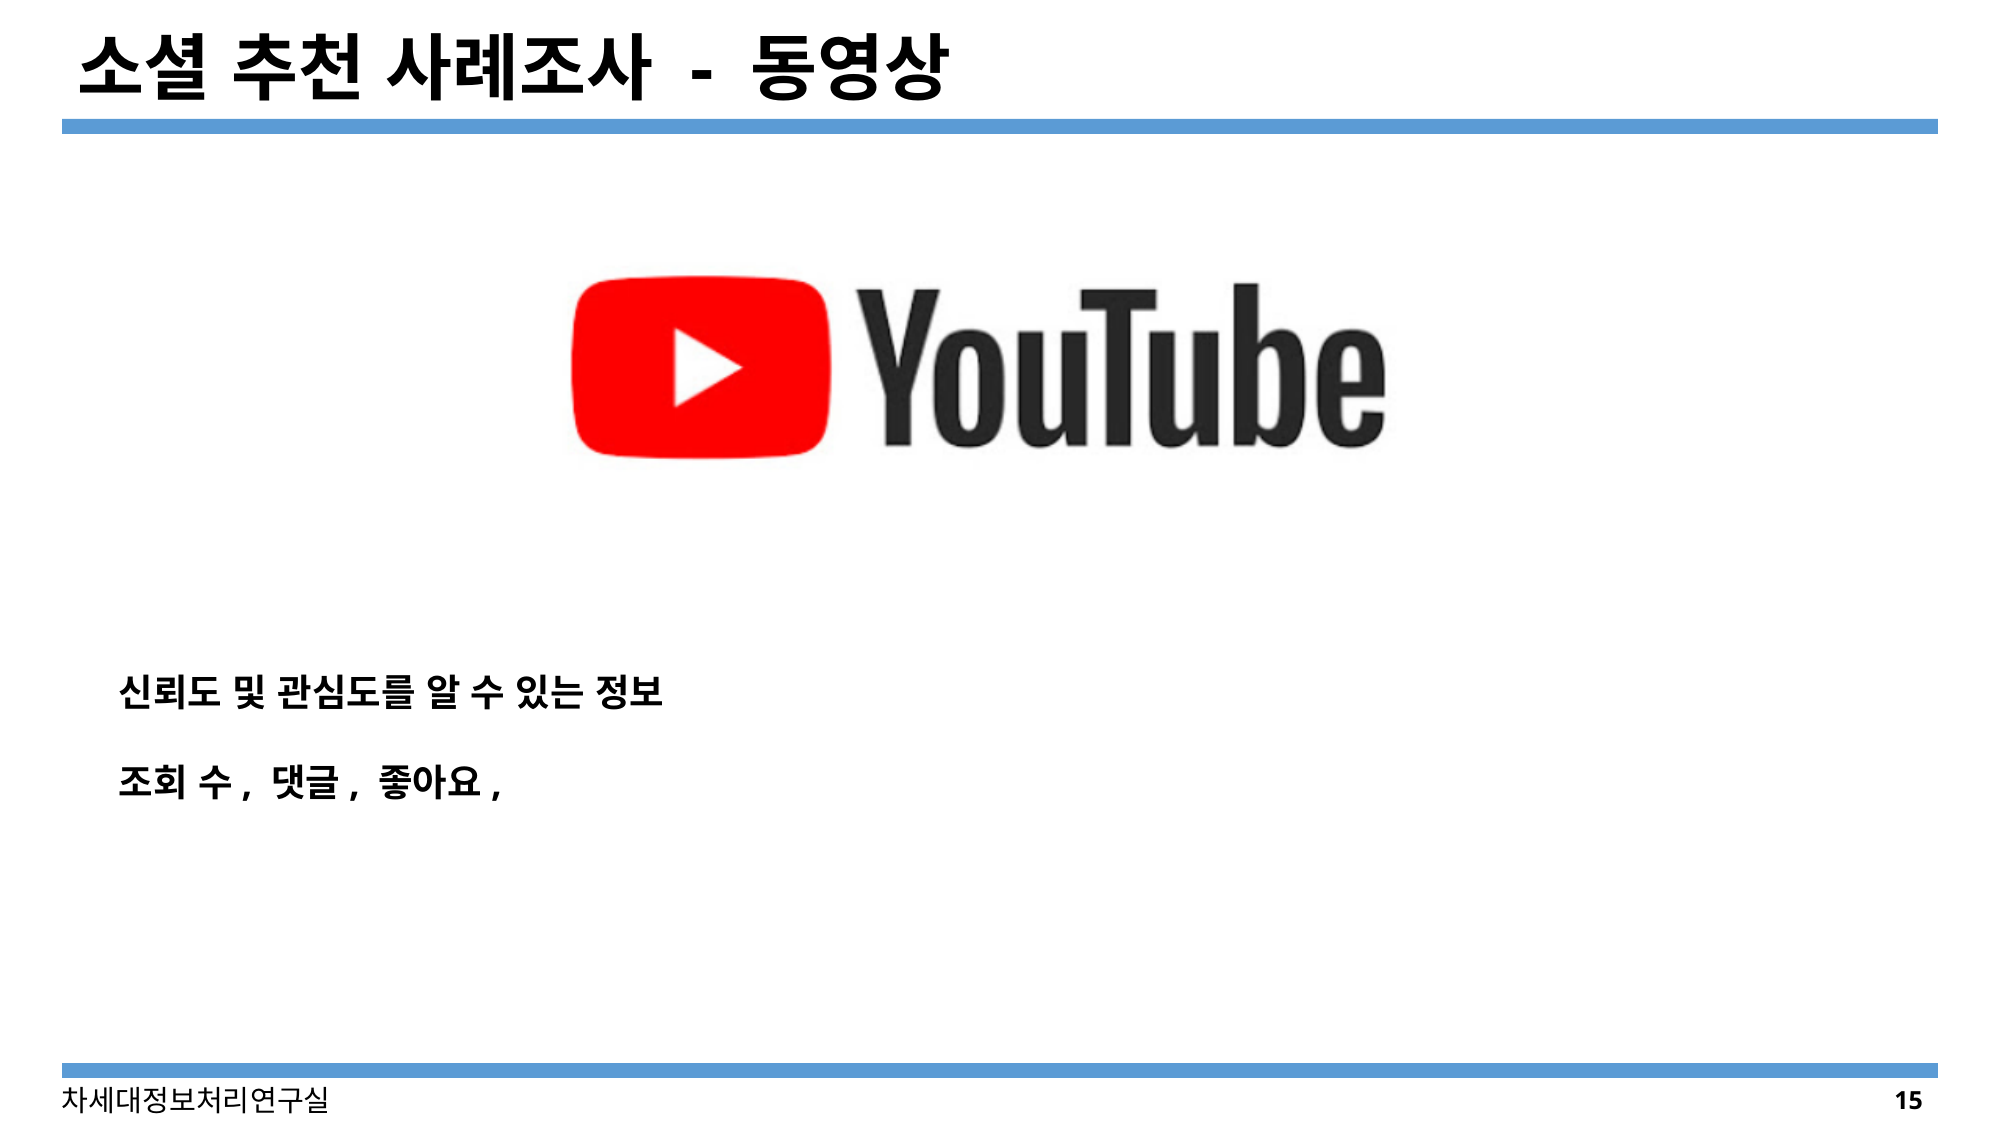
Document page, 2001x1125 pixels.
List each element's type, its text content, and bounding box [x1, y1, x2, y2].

text_box 신뢰도 및 관심도를 알 수 있는 정보 조회 수, 댓글, 좋아요, [103, 616, 1959, 812]
picture [521, 252, 1434, 506]
title 소셜 추천 사례조사 - 동영상 [62, 24, 1564, 118]
slide_number 15 [1487, 1079, 1938, 1125]
